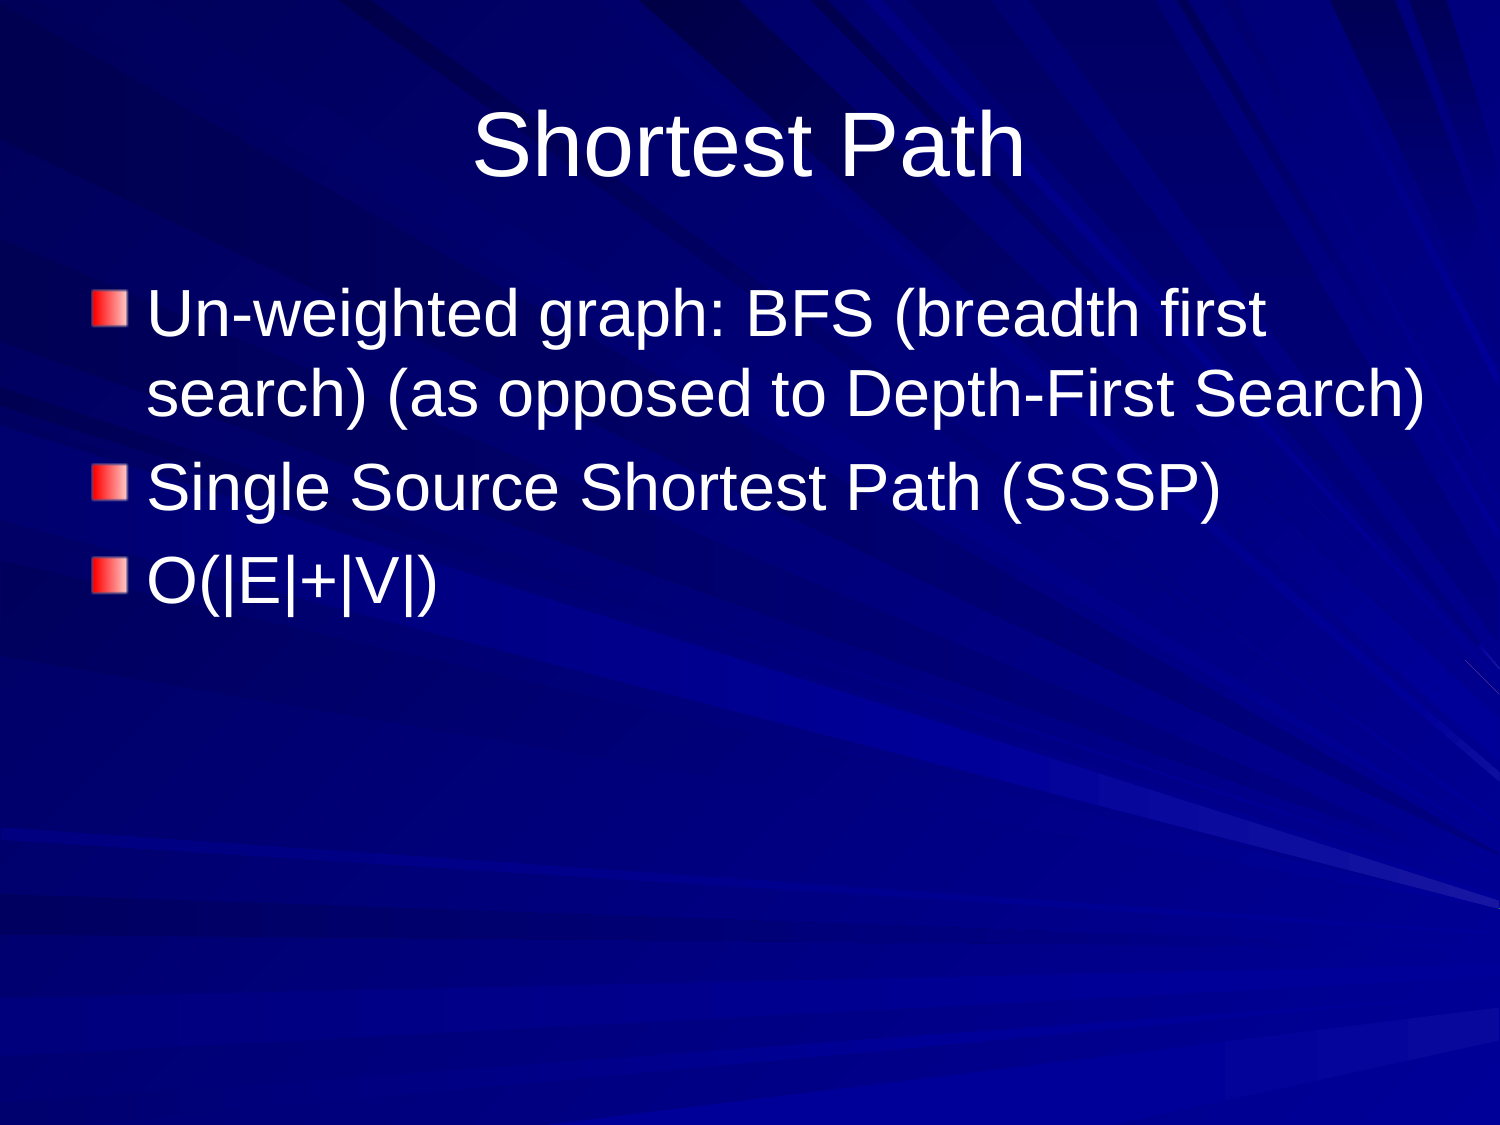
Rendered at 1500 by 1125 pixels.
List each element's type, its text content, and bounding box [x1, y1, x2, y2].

picture [90, 288, 132, 331]
picture [90, 462, 132, 505]
picture [90, 555, 132, 598]
title Shortest Path [74, 45, 1426, 234]
list Un-weighted graph: BFS (breadth first search) (as opposed to Depth-First Search) Single Source Shortest Path (SSSP) O(|E|+|V|) [74, 262, 1500, 1006]
